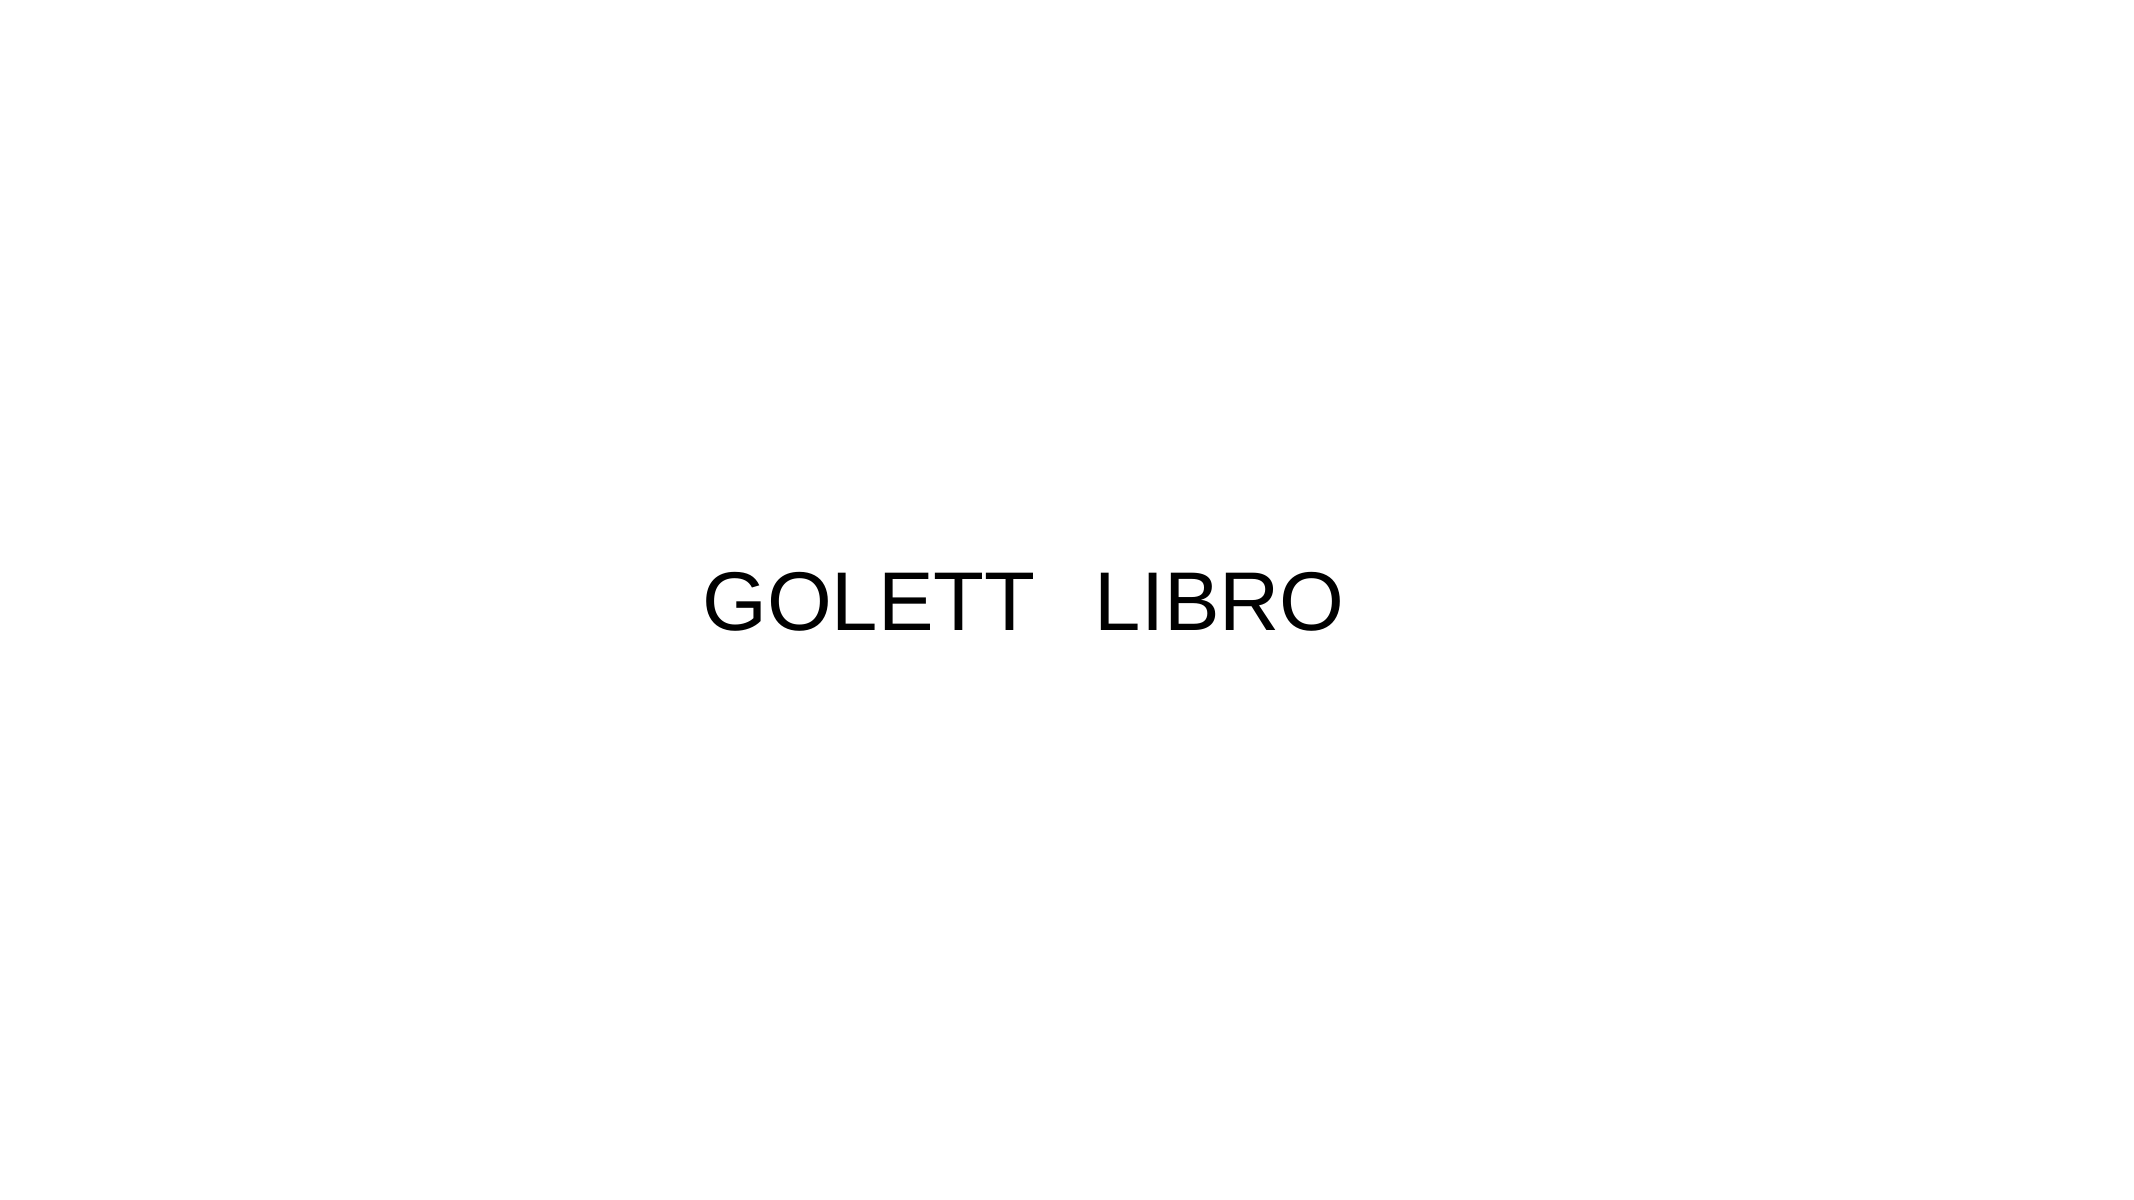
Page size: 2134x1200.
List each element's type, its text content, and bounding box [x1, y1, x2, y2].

text_box GOLETT [269, 539, 1050, 655]
text_box LIBRO [1079, 539, 1860, 655]
